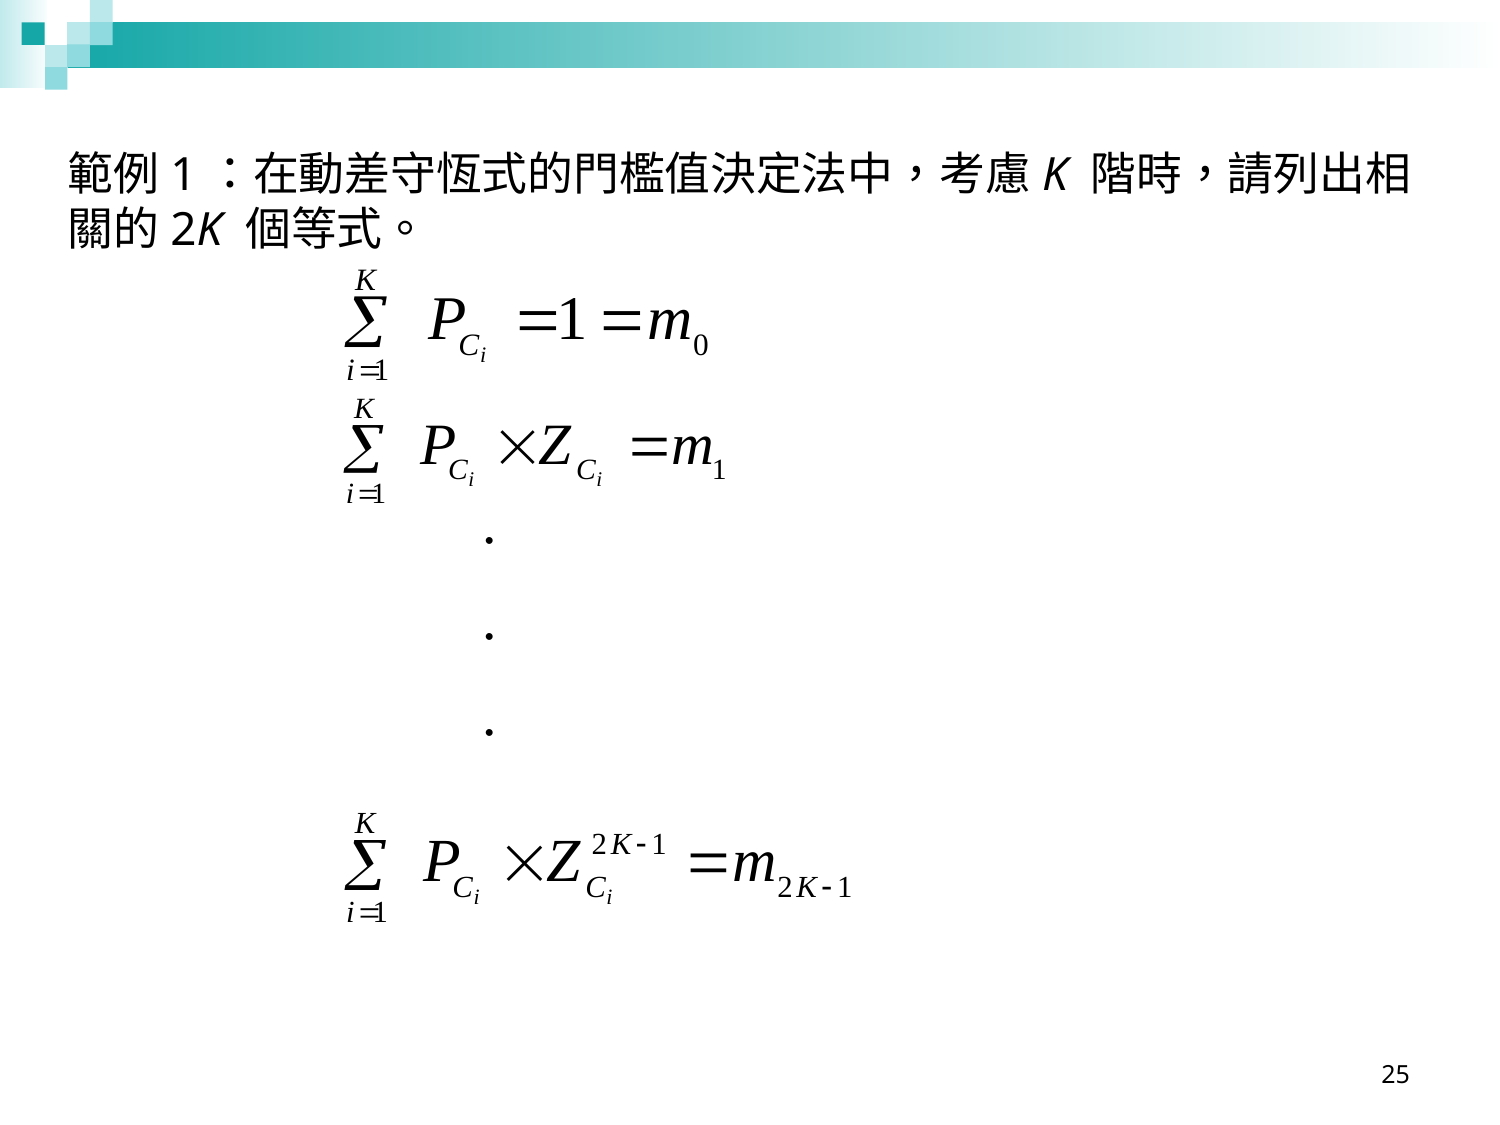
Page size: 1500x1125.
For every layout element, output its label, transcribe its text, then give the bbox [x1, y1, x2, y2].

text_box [336, 255, 727, 384]
text_box 範例1：在動差守恆式的門檻值決定法中，考慮K 階時，請列出相關的2K 個等式。 [53, 137, 1459, 262]
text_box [336, 798, 869, 935]
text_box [336, 385, 739, 516]
slide_number 25 [1074, 1024, 1426, 1101]
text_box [466, 526, 495, 752]
